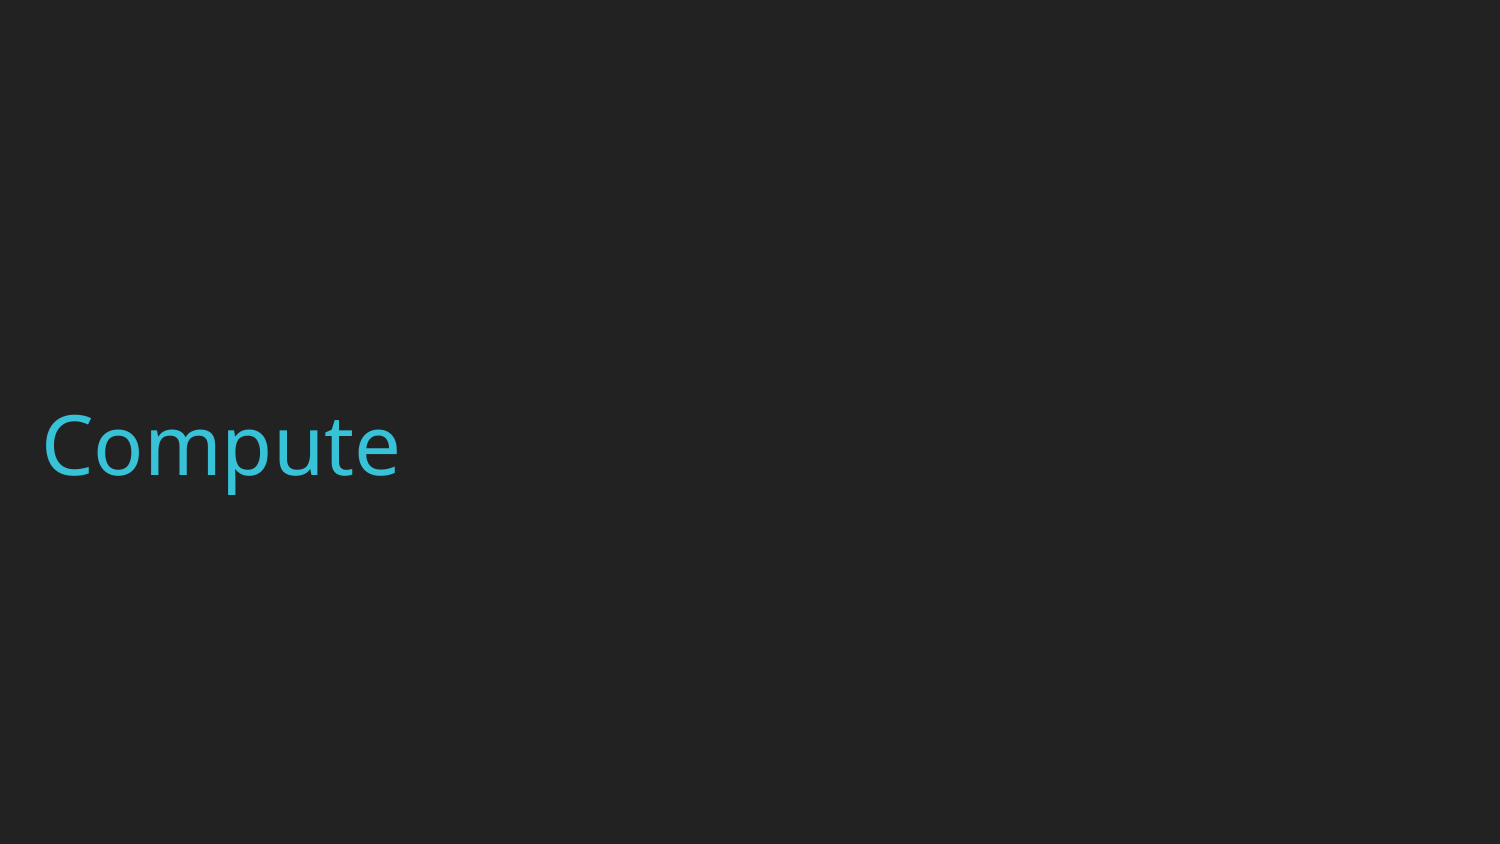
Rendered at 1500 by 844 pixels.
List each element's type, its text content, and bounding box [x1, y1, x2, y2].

list Compute [41, 210, 722, 493]
